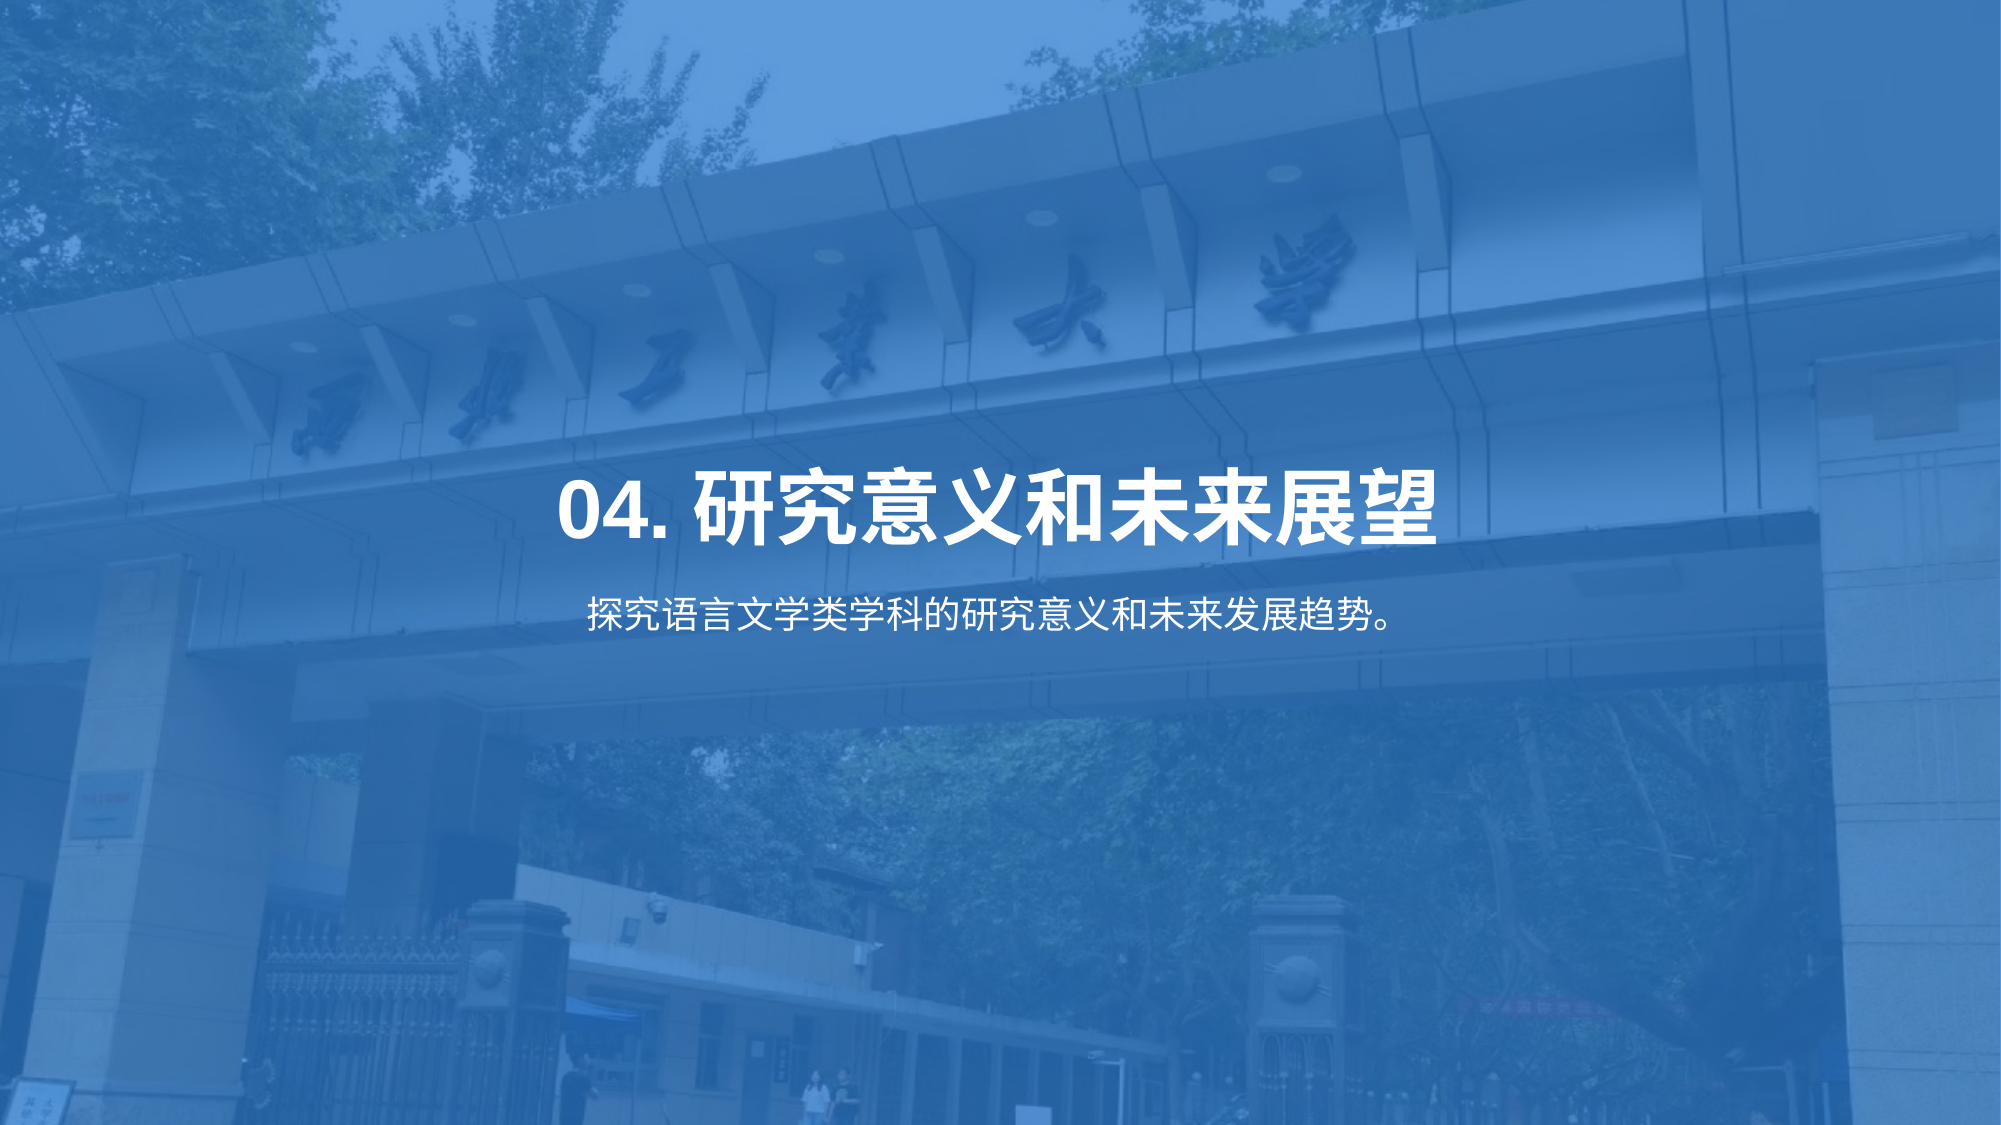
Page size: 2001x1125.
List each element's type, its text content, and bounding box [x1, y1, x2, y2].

list 探究语言文学类学科的研究意义和未来发展趋势。 [502, 574, 1496, 839]
title 04.研究意义和未来展望 [502, 432, 1496, 563]
